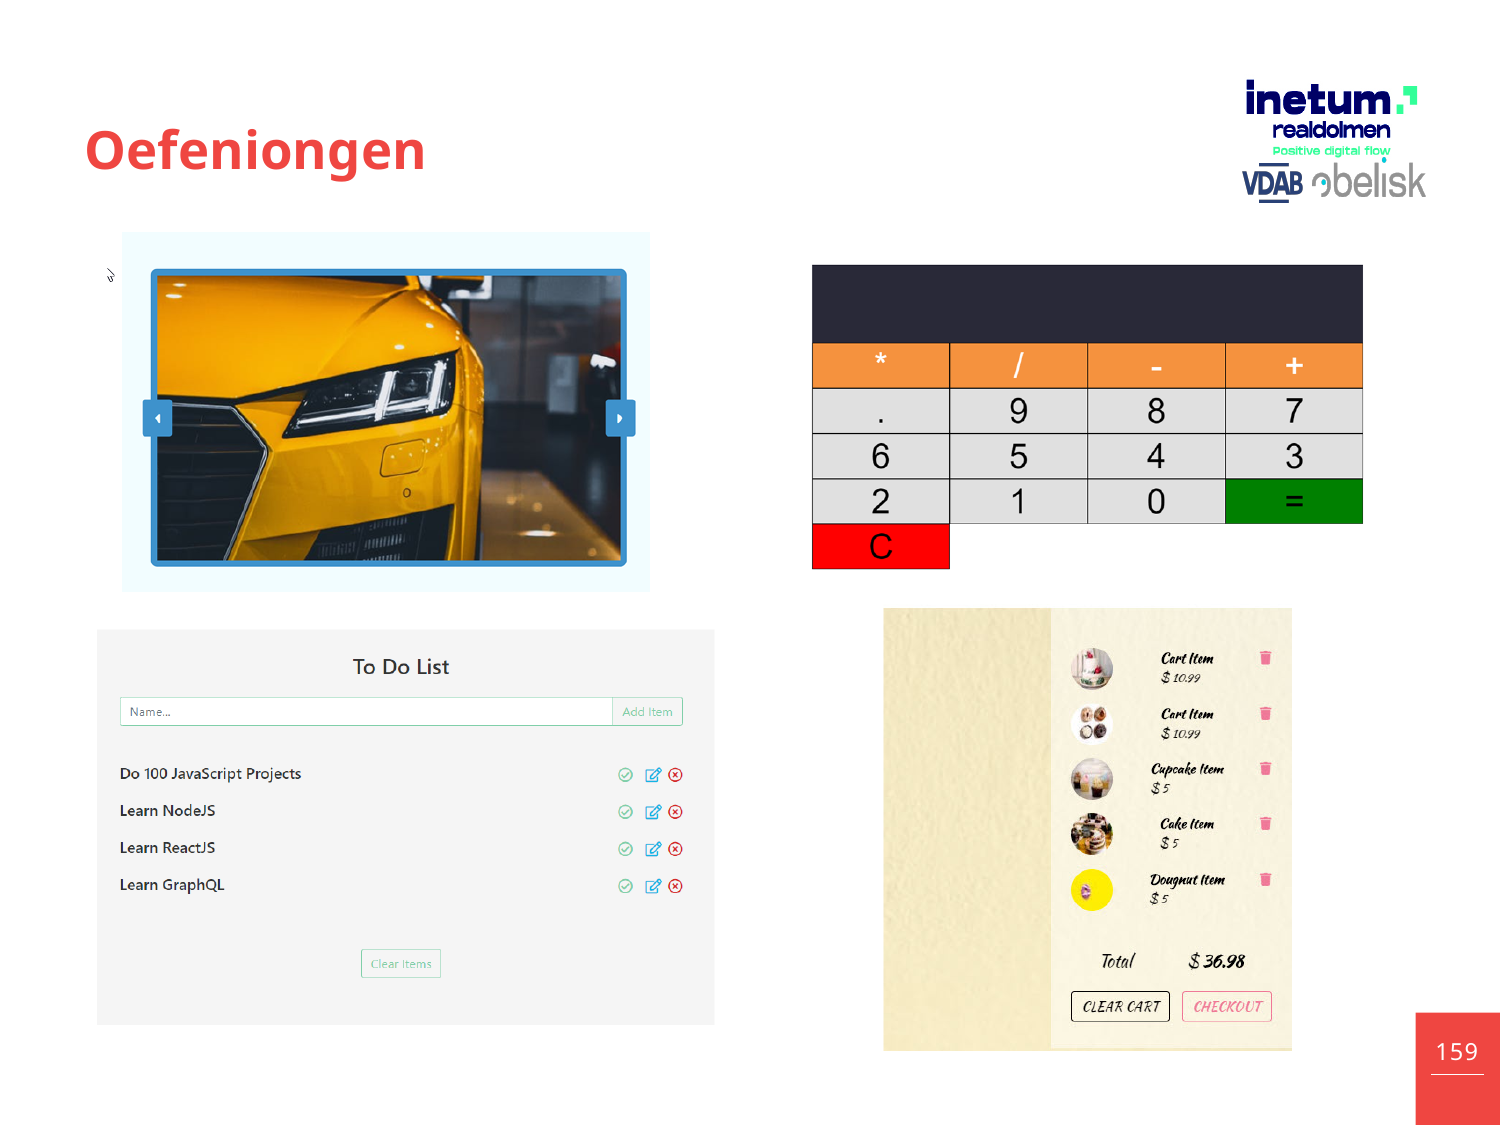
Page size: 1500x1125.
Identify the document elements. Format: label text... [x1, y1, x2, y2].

picture [792, 245, 1384, 585]
picture [870, 598, 1306, 1061]
picture [1233, 52, 1431, 203]
picture [92, 609, 732, 1025]
picture [107, 231, 652, 592]
title Oefeniongen [83, 114, 1229, 181]
